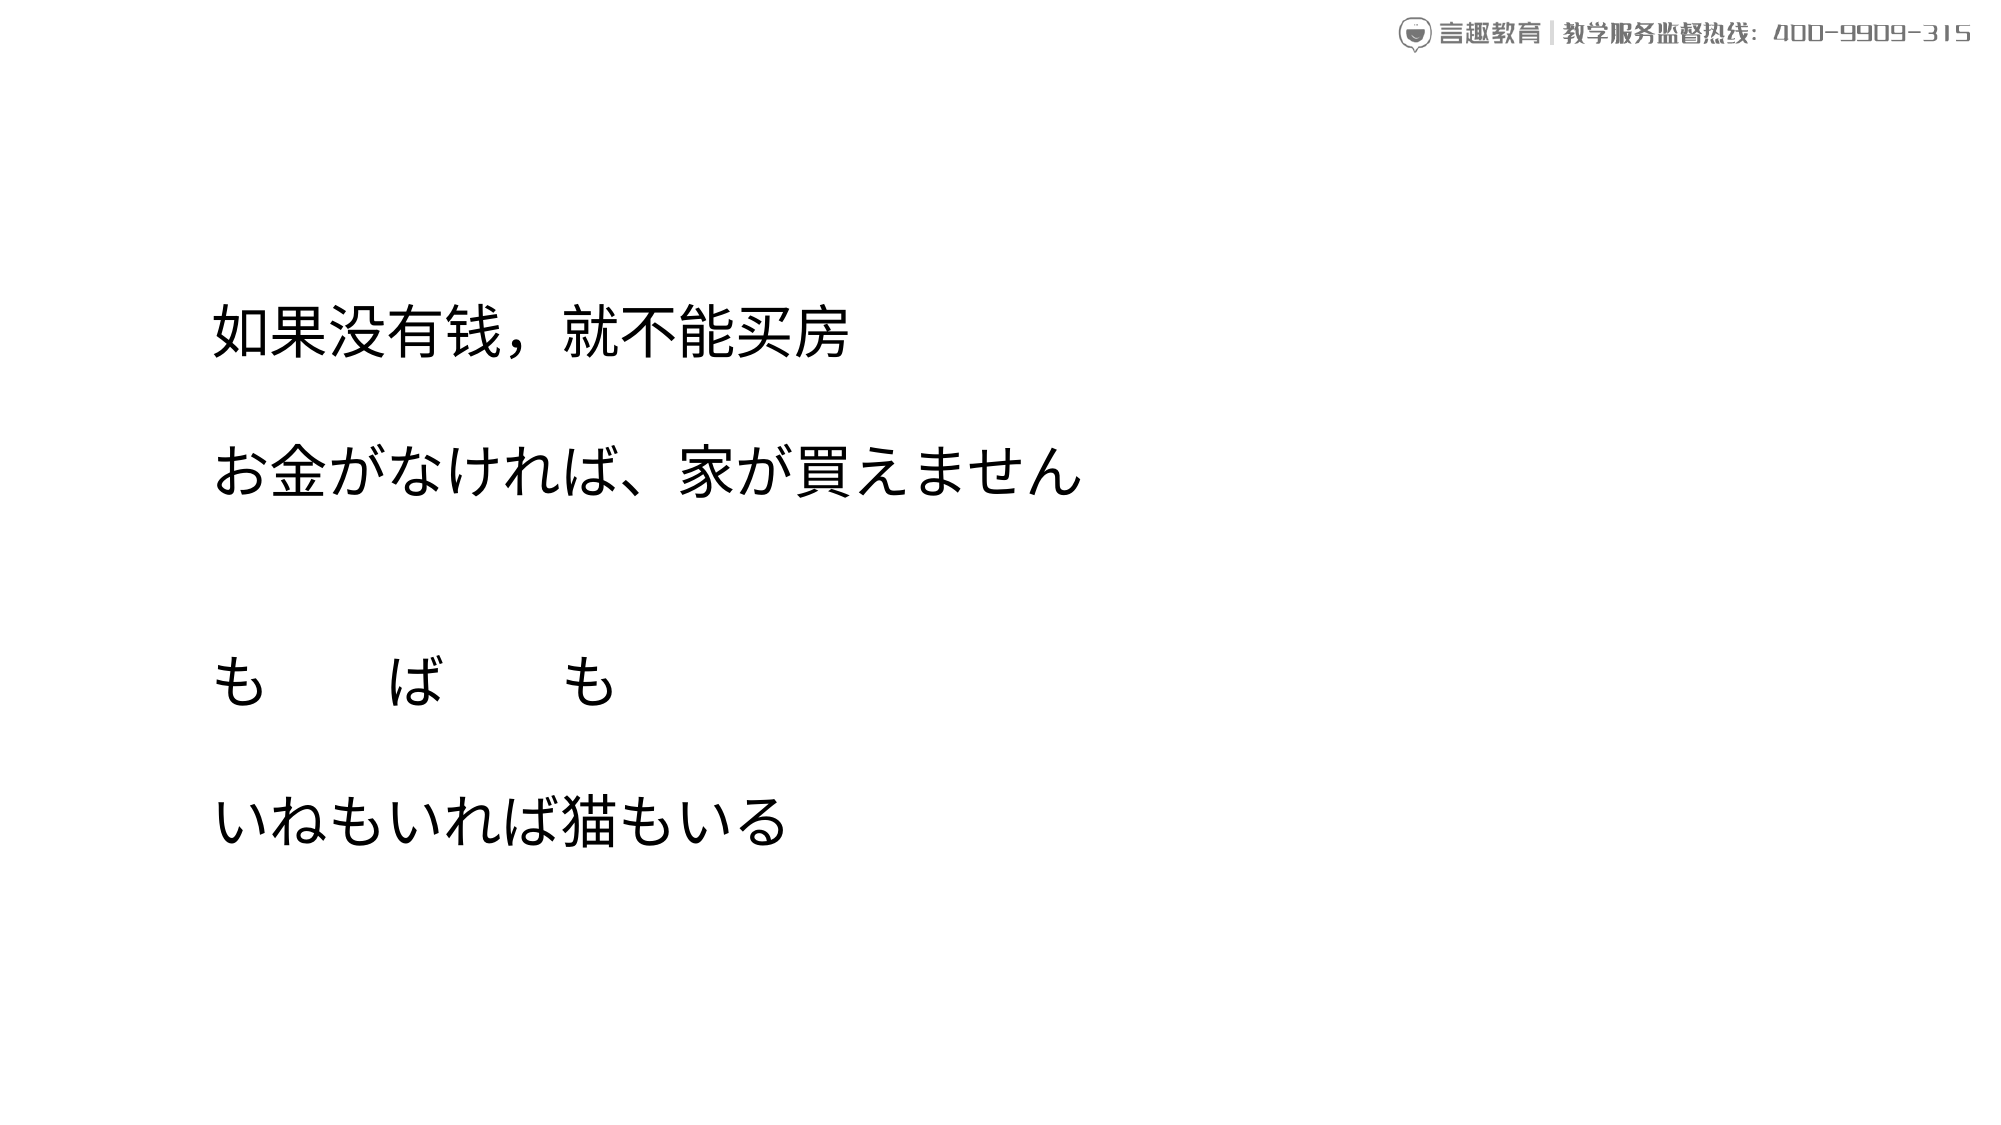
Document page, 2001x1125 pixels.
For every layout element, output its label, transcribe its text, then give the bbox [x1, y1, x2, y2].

text_box 如果没有钱，就不能买房 お金がなければ、家が買えません も ば も いねもいれば猫もいる [196, 287, 1800, 863]
